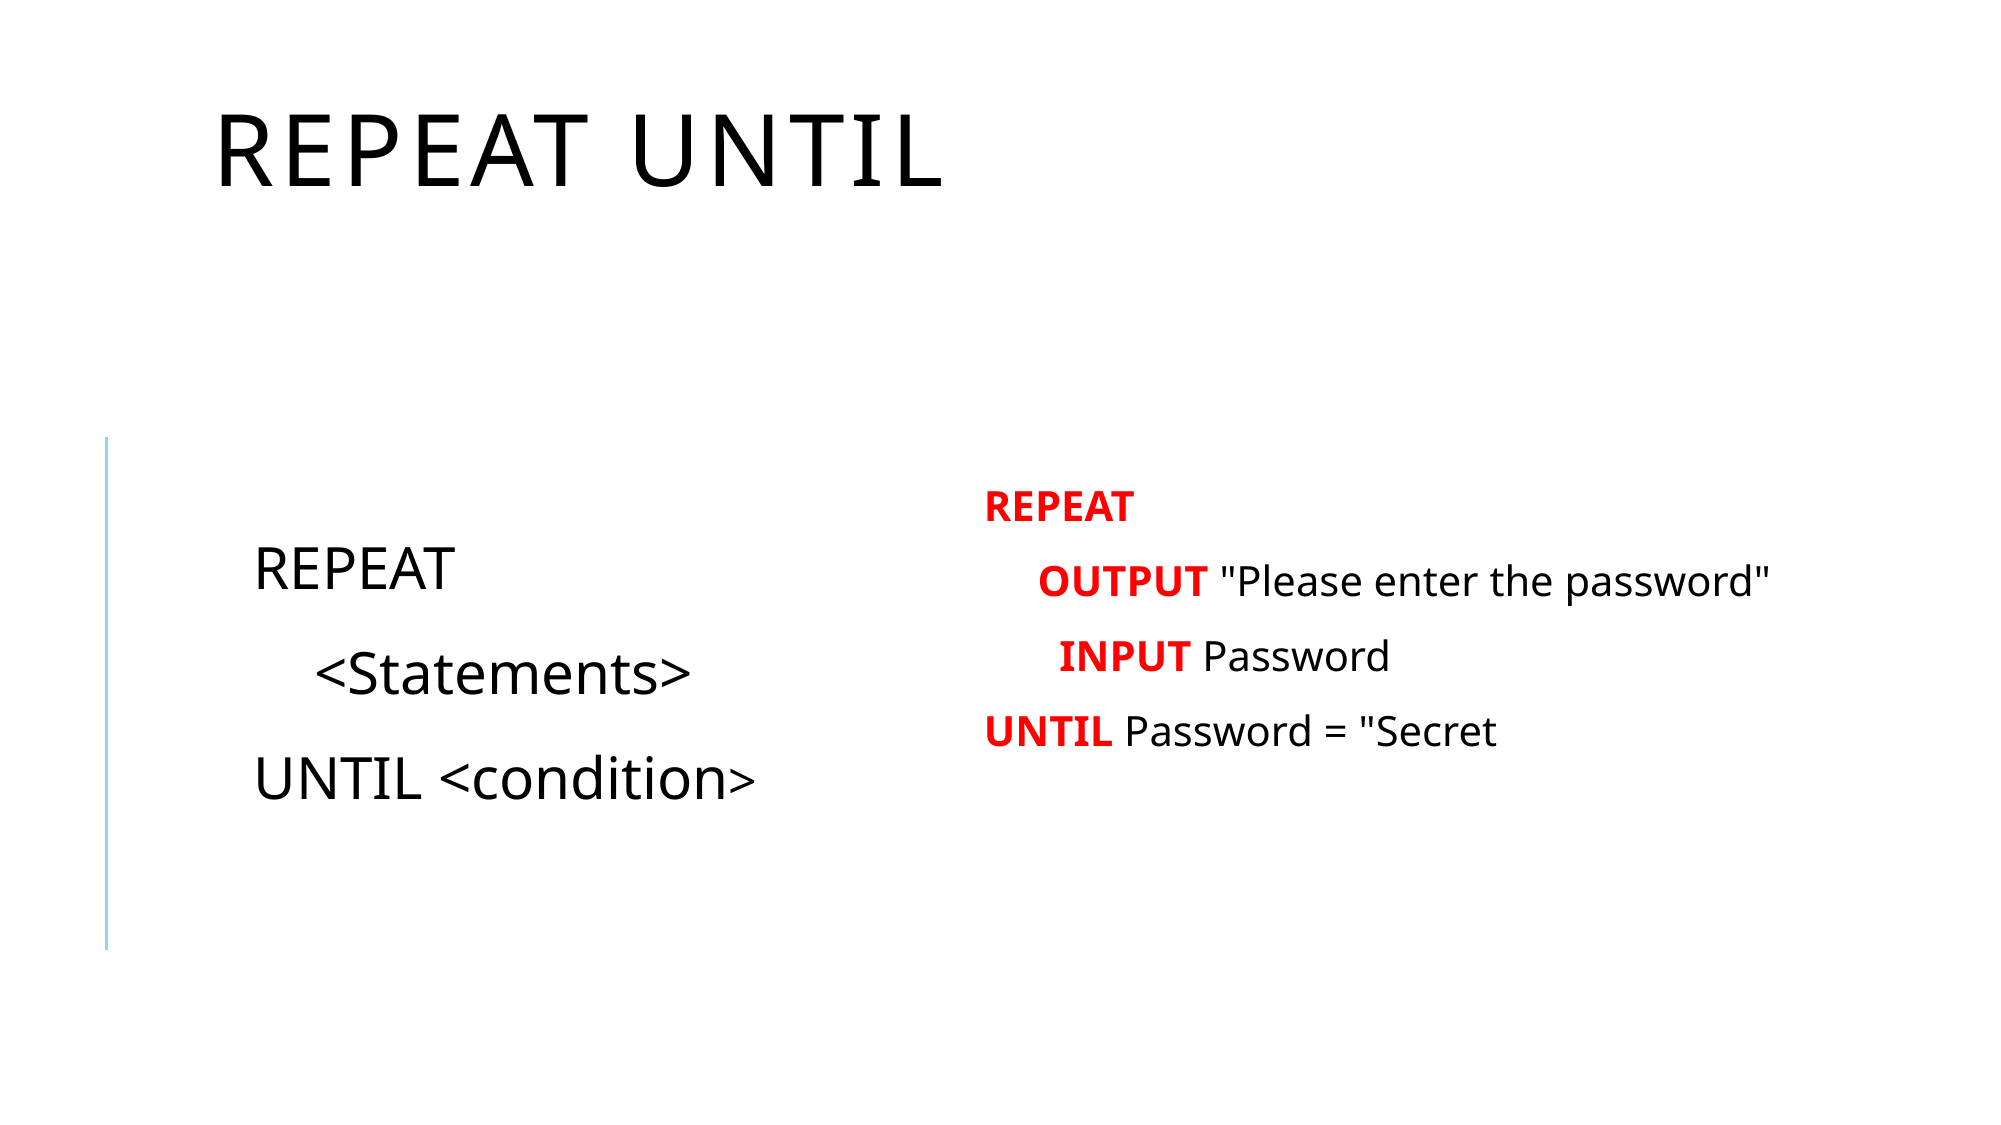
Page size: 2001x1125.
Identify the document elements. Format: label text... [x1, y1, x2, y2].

title Repeat Until [212, 99, 1824, 306]
text_box REPEAT <Statements> UNTIL <condition> [238, 488, 848, 819]
text_box REPEAT OUTPUT "Please enter the password" INPUT Password UNTIL Password = "Secret [969, 447, 1973, 763]
